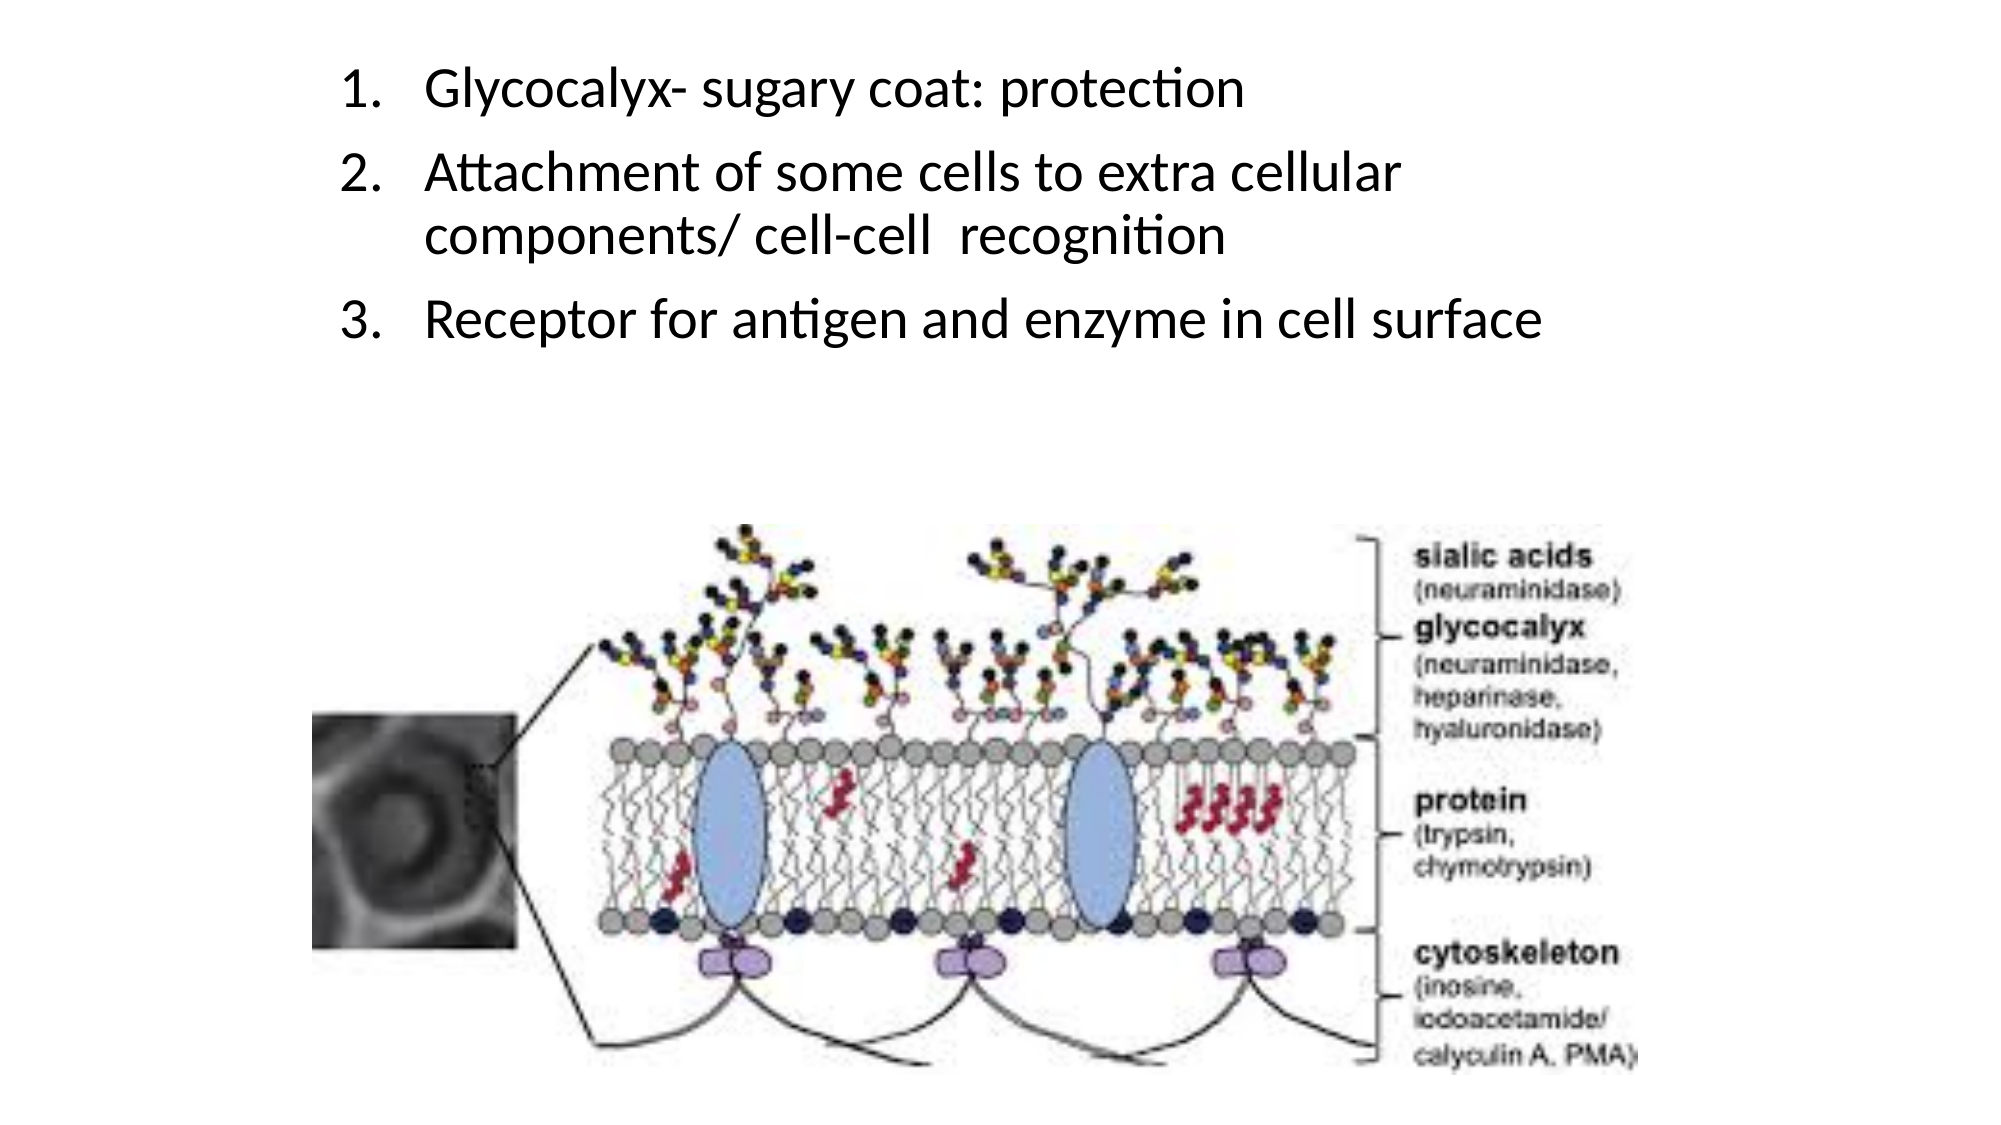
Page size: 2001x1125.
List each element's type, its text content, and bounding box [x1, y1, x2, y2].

picture [312, 524, 1638, 1075]
list Glycocalyx- sugary coat: protection Attachment of some cells to extra cellular components/ cell-cell recognition Receptor for antigen and enzyme in cell surface [324, 50, 1675, 1005]
